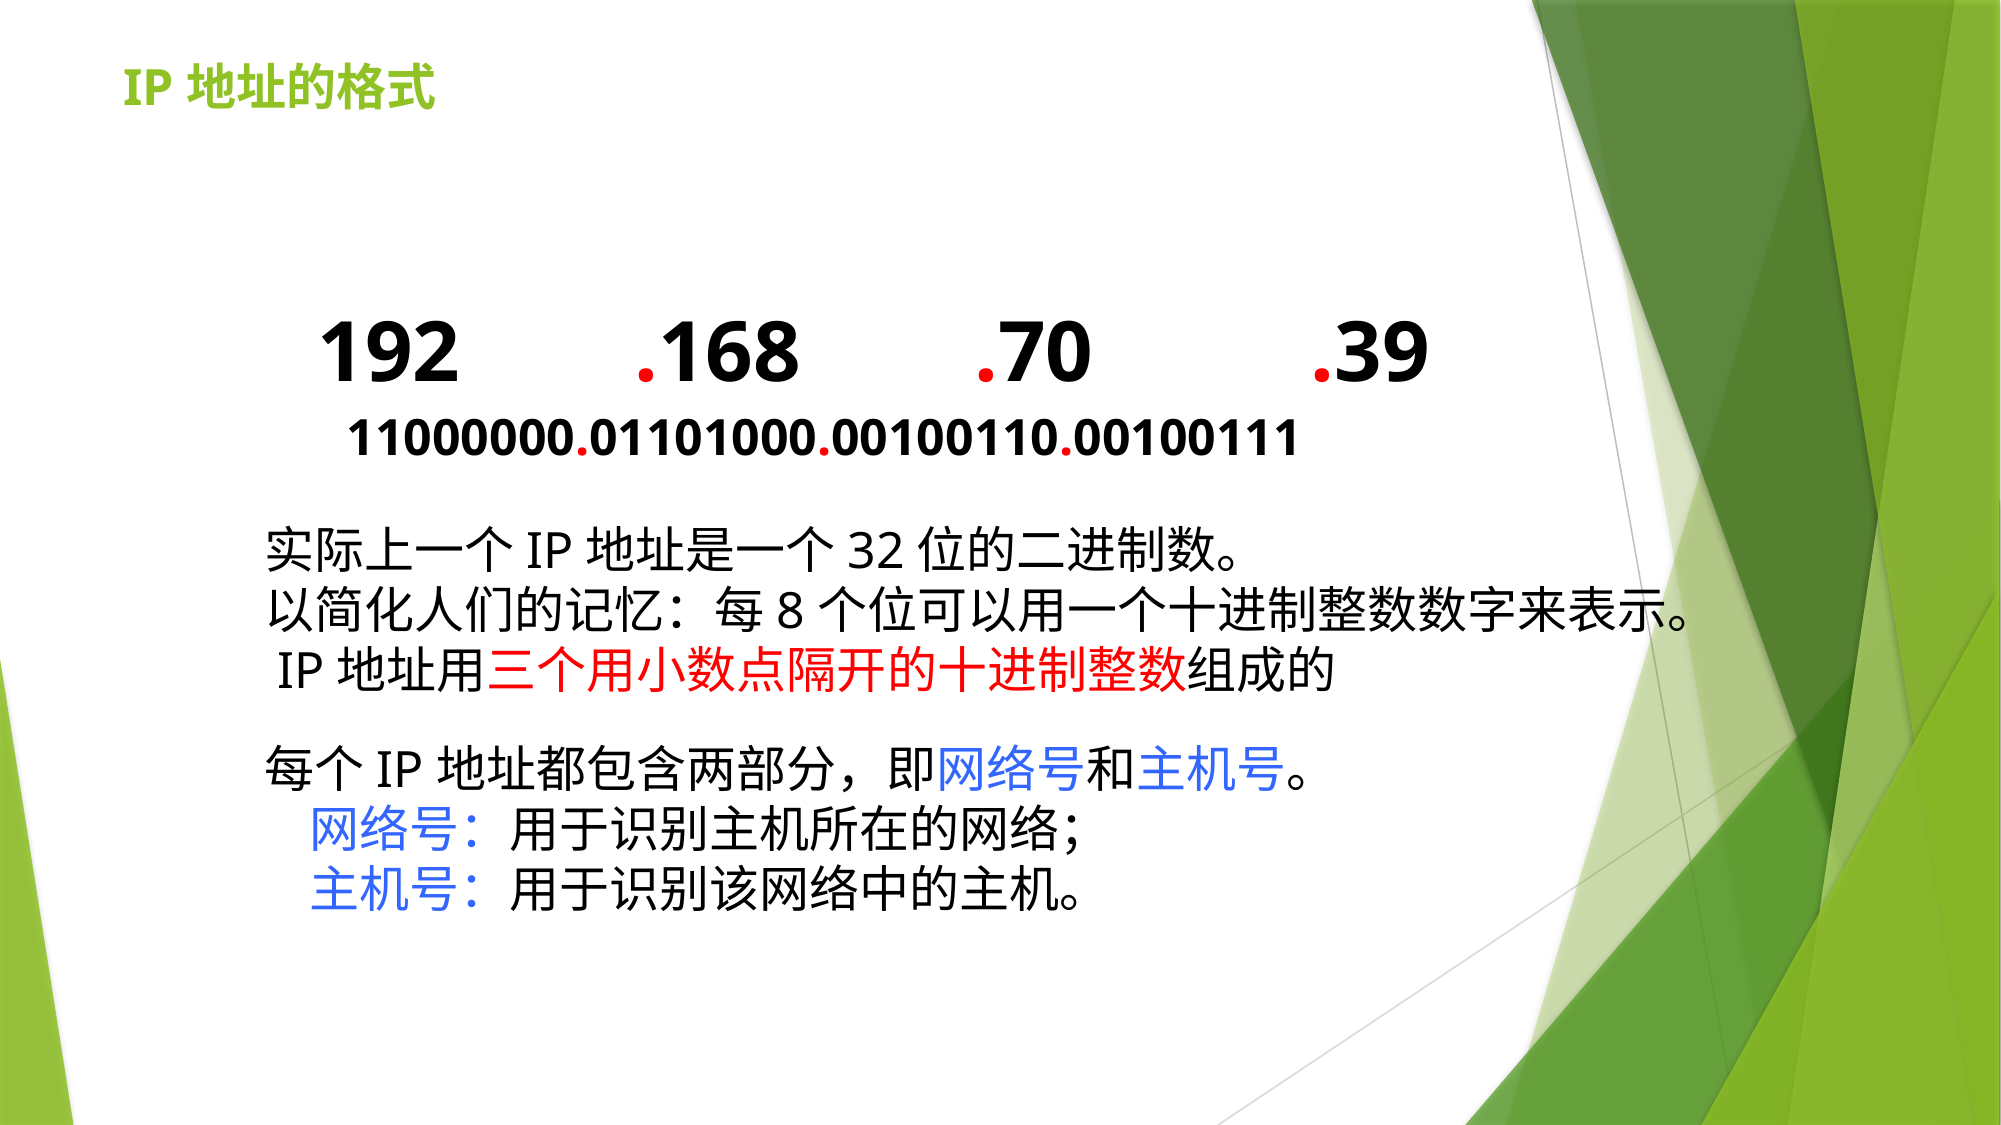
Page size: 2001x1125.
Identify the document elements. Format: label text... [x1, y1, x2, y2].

text_box 192 .168 .70 .39 [303, 290, 1686, 406]
title IP地址的格式 [108, 47, 1125, 223]
text_box 11000000.01101000.00100110.00100111 [332, 398, 1317, 473]
text_box 实际上一个IP地址是一个32位的二进制数。 以简化人们的记忆：每8个位可以用一个十进制整数数字来表示。 IP地址用三个用小数点隔开的十进制整数组成的 [249, 511, 1750, 706]
text_box 每个IP地址都包含两部分，即网络号和主机号。 网络号：用于识别主机所在的网络； 主机号：用于识别该网络中的主机。 [249, 729, 1709, 925]
